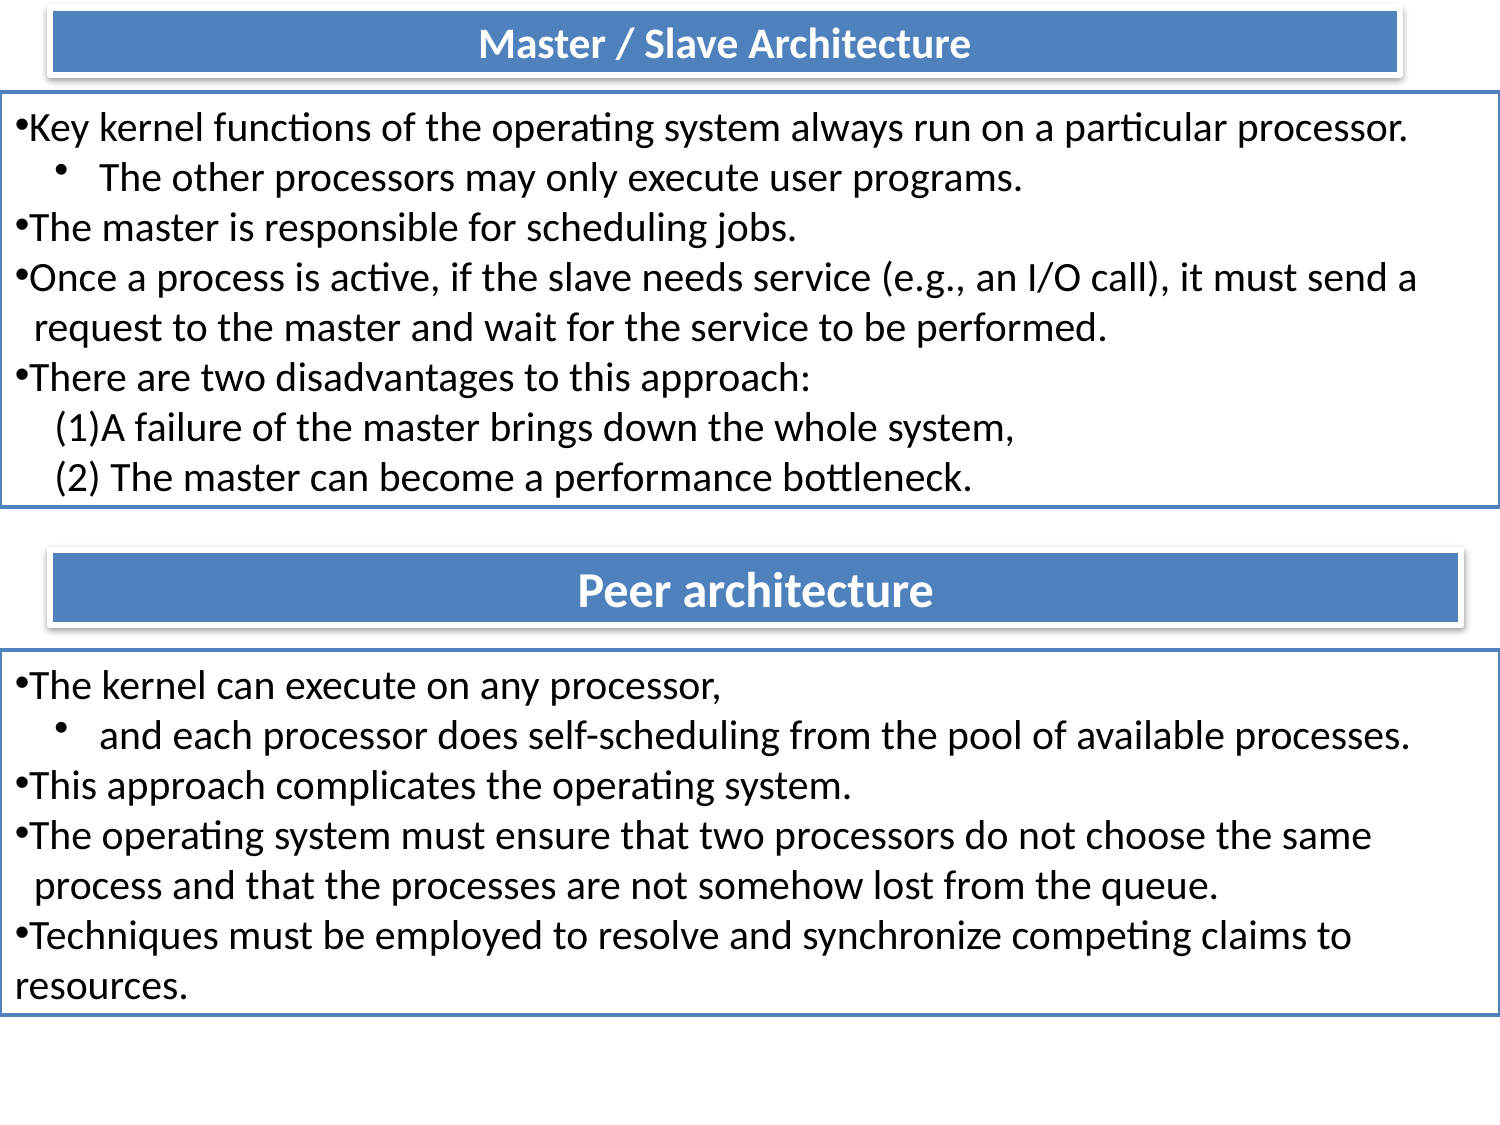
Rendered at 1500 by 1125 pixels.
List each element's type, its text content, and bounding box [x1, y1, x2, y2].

text_box Key kernel functions of the operating system always run on a particular processor. The other processors may only execute user programs. The master is responsible for scheduling jobs. Once a process is active, if the slave needs service (e.g., an I/O call), it must send a request to the master and wait for the service to be performed. There are two disadvantages to this approach: A failure of the master brings down the whole system, The master can become a performance bottleneck. [0, 90, 1500, 509]
title Peer architecture [47, 547, 1464, 628]
text_box Master / Slave Architecture [47, 4, 1403, 78]
text_box The kernel can execute on any processor, and each processor does self-scheduling from the pool of available processes. This approach complicates the operating system. The operating system must ensure that two processors do not choose the same process and that the processes are not somehow lost from the queue. Techniques must be employed to resolve and synchronize competing claims to resources. [0, 648, 1500, 1017]
